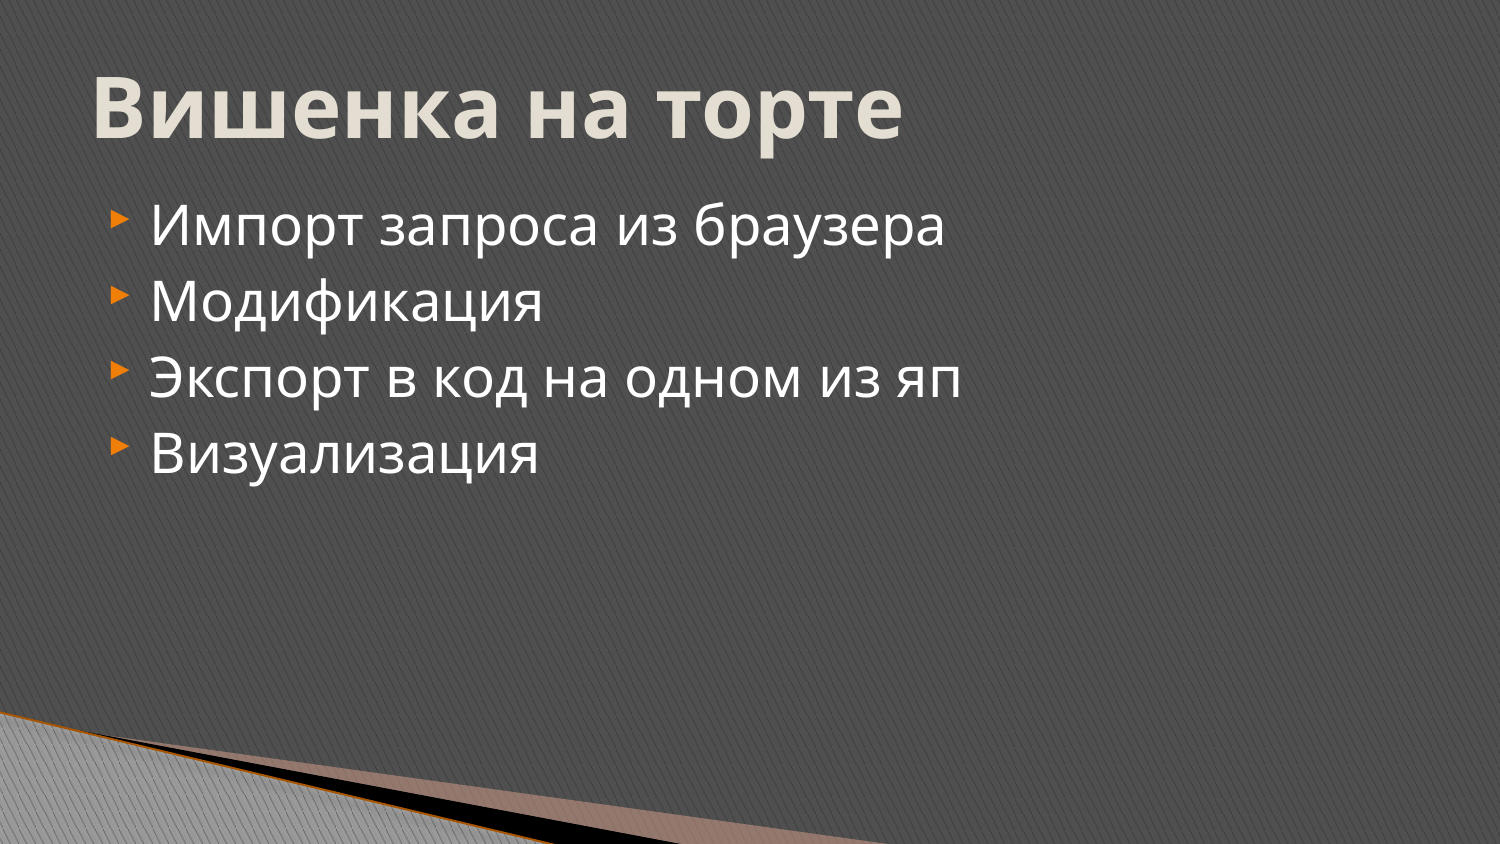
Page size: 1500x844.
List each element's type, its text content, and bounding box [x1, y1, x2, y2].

title Вишенка на торте [75, 33, 1425, 175]
list Импорт запроса из браузера Модификация Экспорт в код на одном из яп Визуализация [75, 182, 1425, 740]
